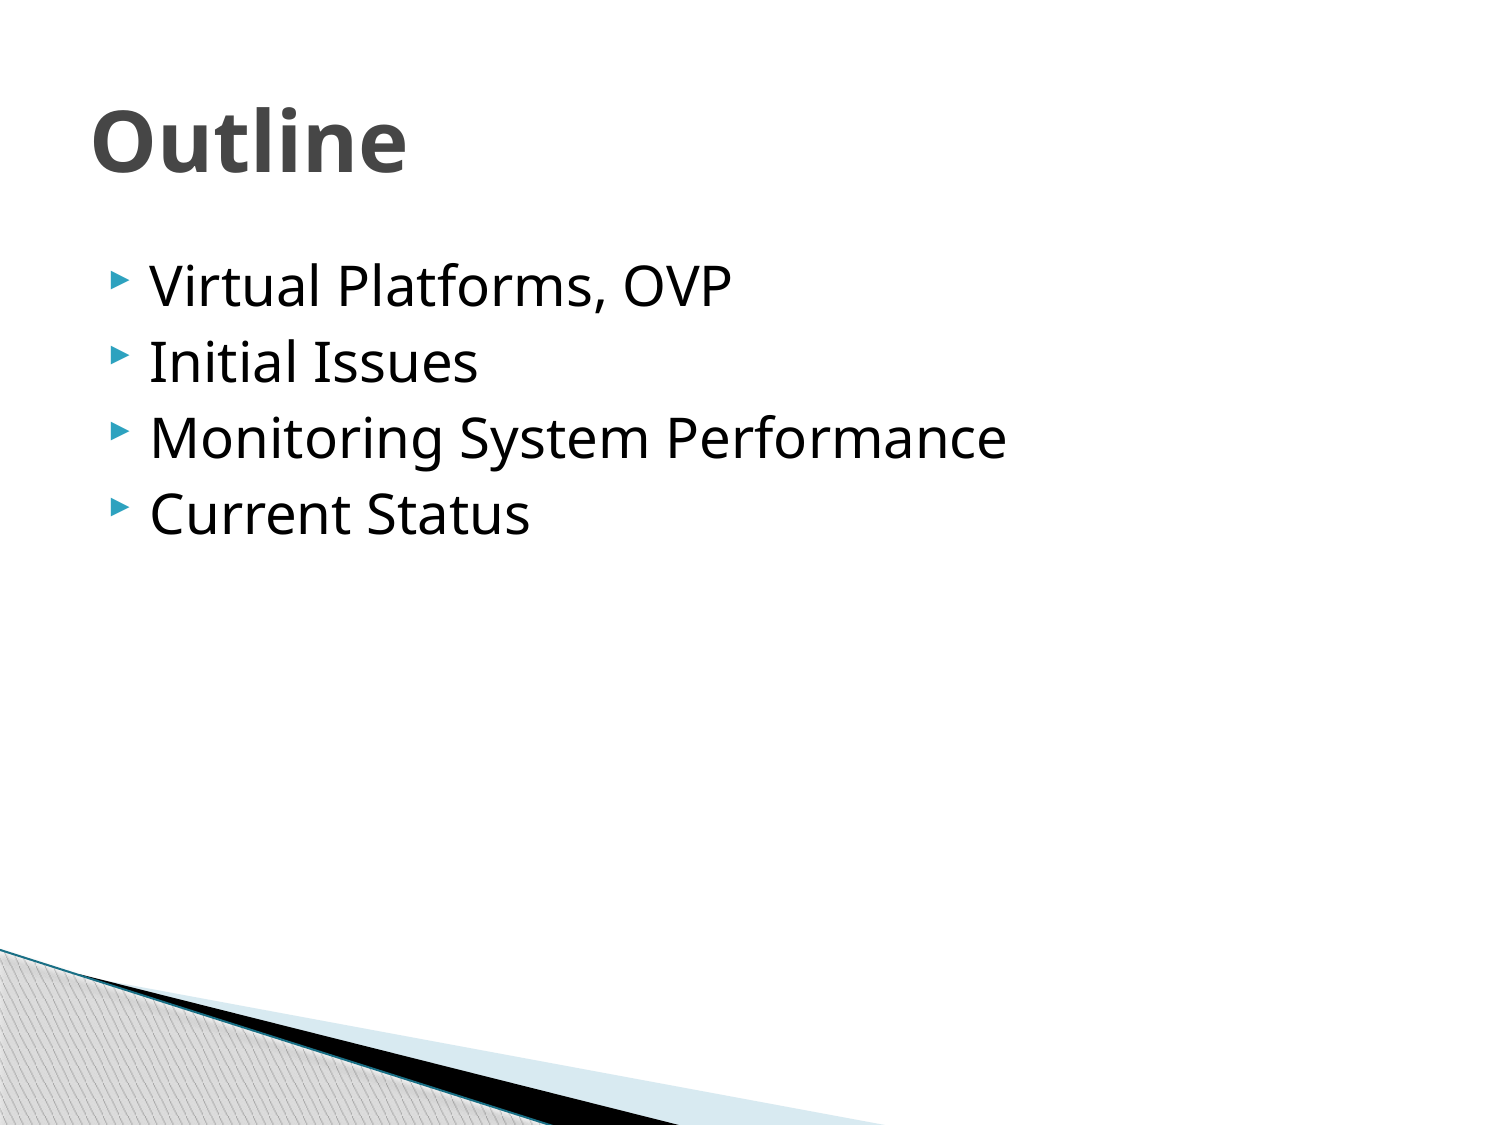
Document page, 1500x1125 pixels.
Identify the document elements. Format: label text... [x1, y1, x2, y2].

list Virtual Platforms, OVP Initial Issues Monitoring System Performance Current Status [75, 243, 1425, 986]
title Outline [75, 45, 1425, 233]
